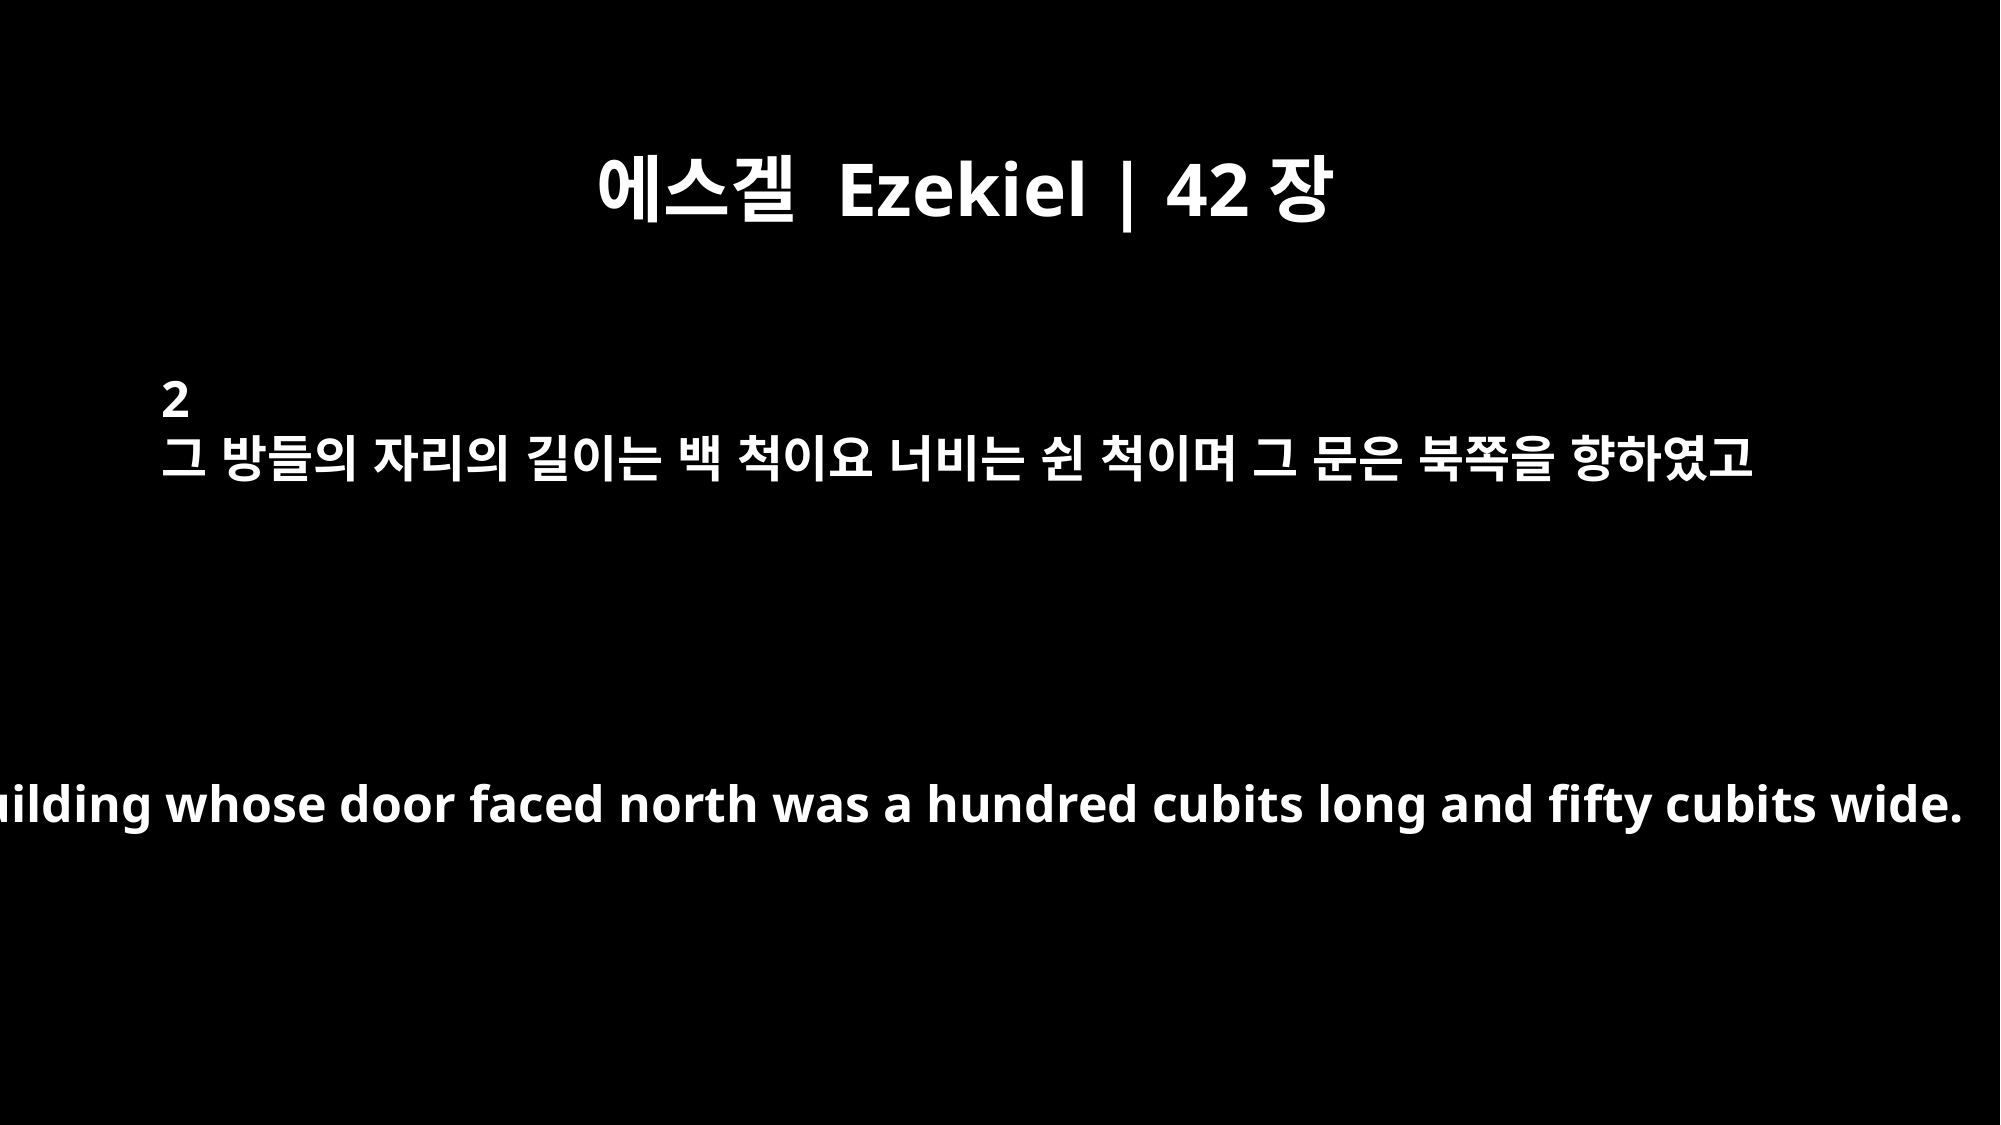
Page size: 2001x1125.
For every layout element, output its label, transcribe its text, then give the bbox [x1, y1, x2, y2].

text_box The building whose door faced north was a hundred cubits long and fifty cubits wide. [0, 764, 1980, 840]
text_box 2 그 방들의 자리의 길이는 백 척이요 너비는 쉰 척이며 그 문은 북쪽을 향하였고 [146, 359, 1771, 495]
text_box 에스겔 Ezekiel | 42장 [581, 136, 1351, 239]
